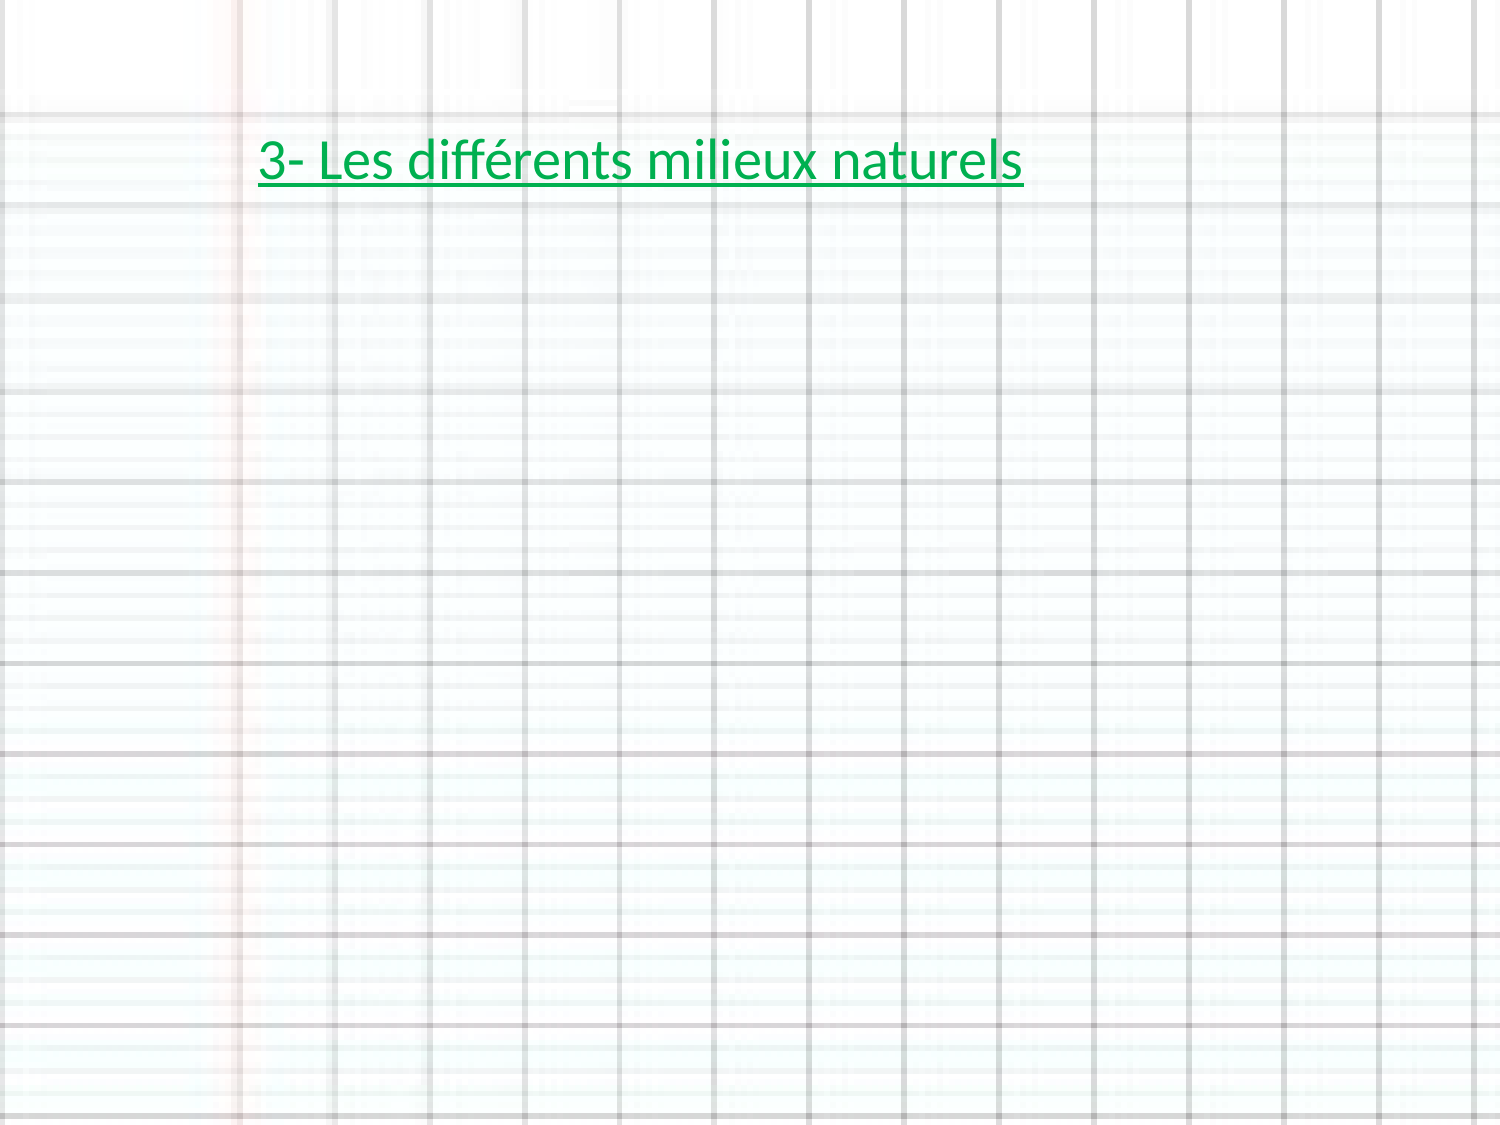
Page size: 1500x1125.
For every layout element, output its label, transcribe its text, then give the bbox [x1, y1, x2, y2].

text_box 3- Les différents milieux naturels [228, 113, 1039, 199]
text_box Diversité des milieux naturels [0, 0, 1500, 1125]
